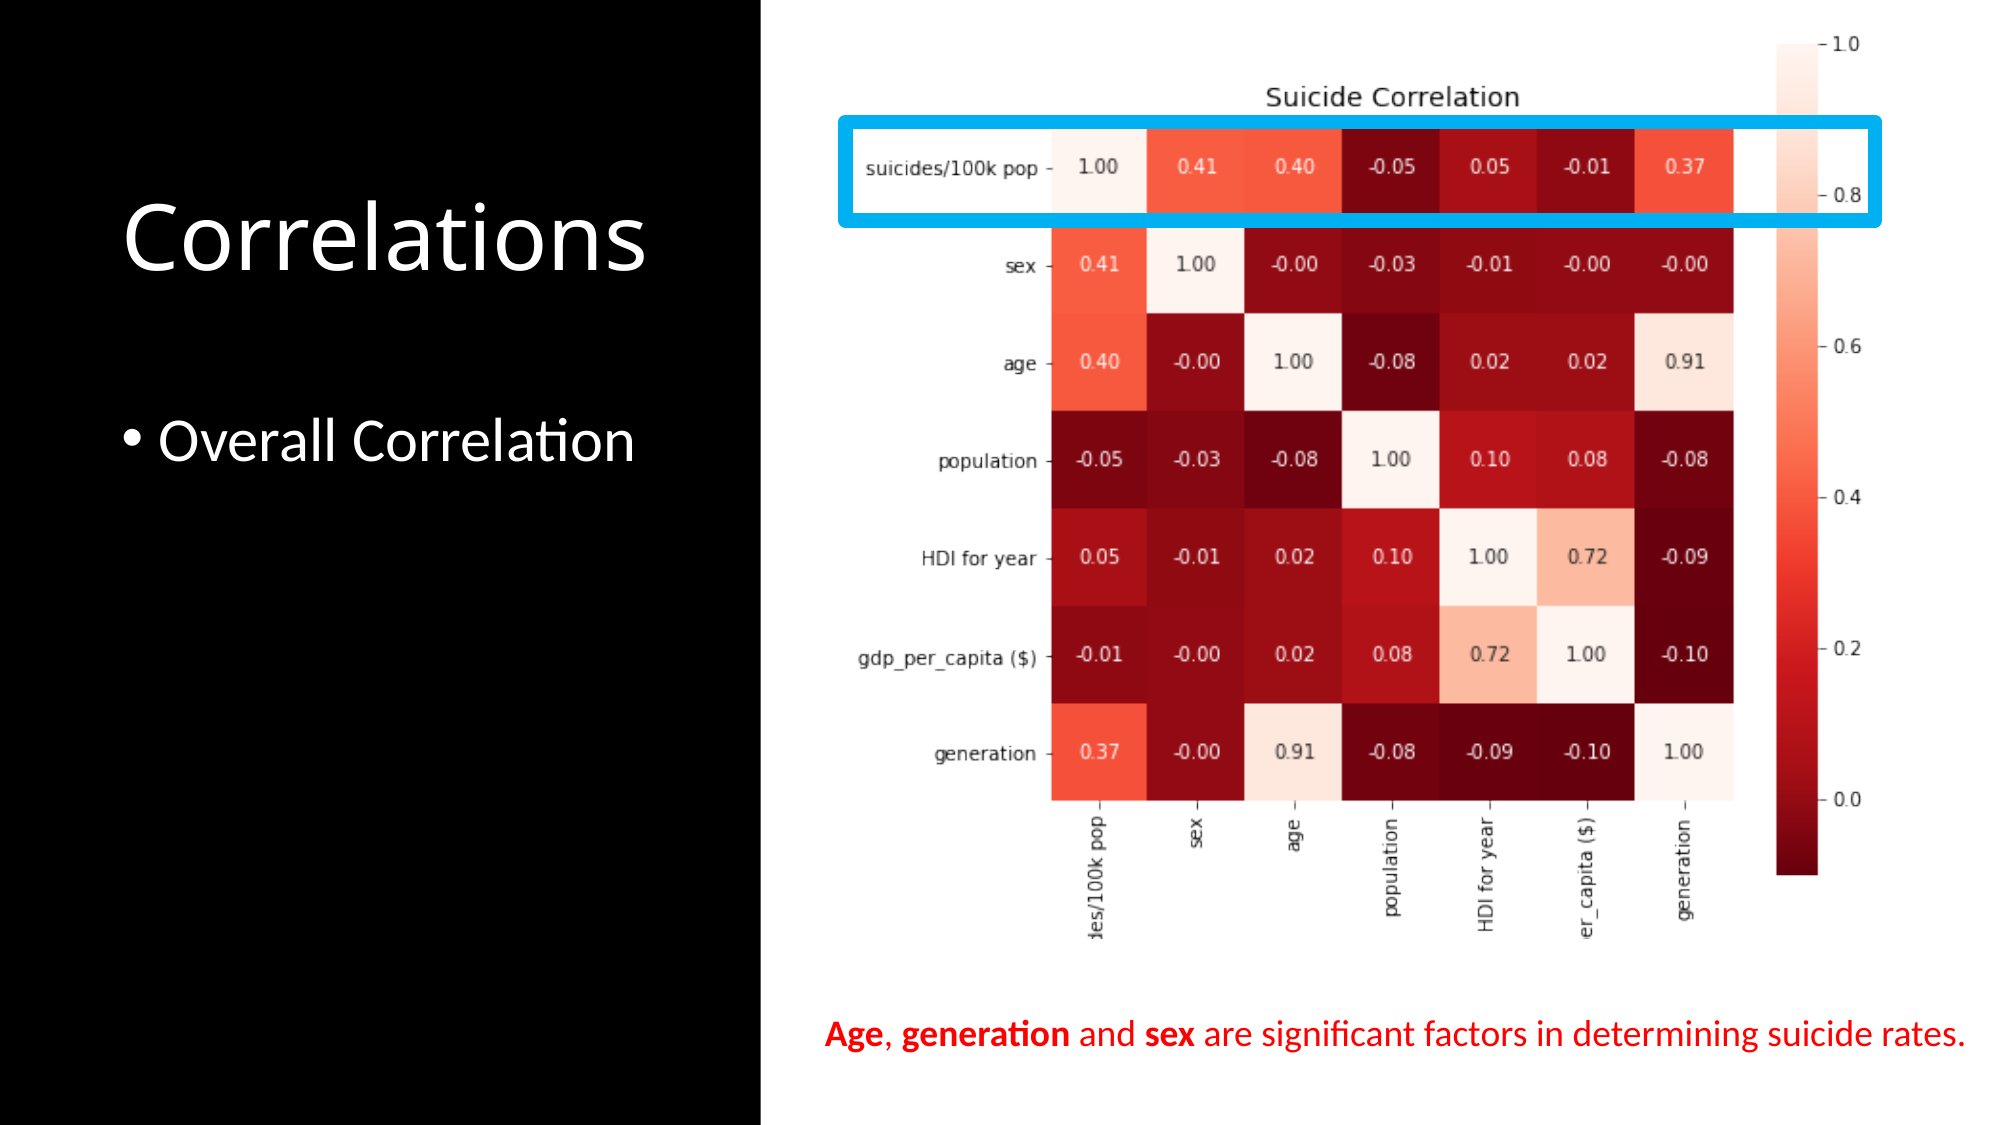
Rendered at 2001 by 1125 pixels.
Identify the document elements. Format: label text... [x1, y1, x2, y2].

title Correlations [106, 103, 708, 379]
picture [845, 23, 1875, 114]
picture [845, 229, 1875, 939]
text_box [759, 0, 2000, 1125]
picture [854, 130, 1867, 212]
list Overall Correlation [106, 399, 708, 1020]
text_box Age, generation and sex are significant factors in determining suicide rates. [810, 1001, 2000, 1062]
